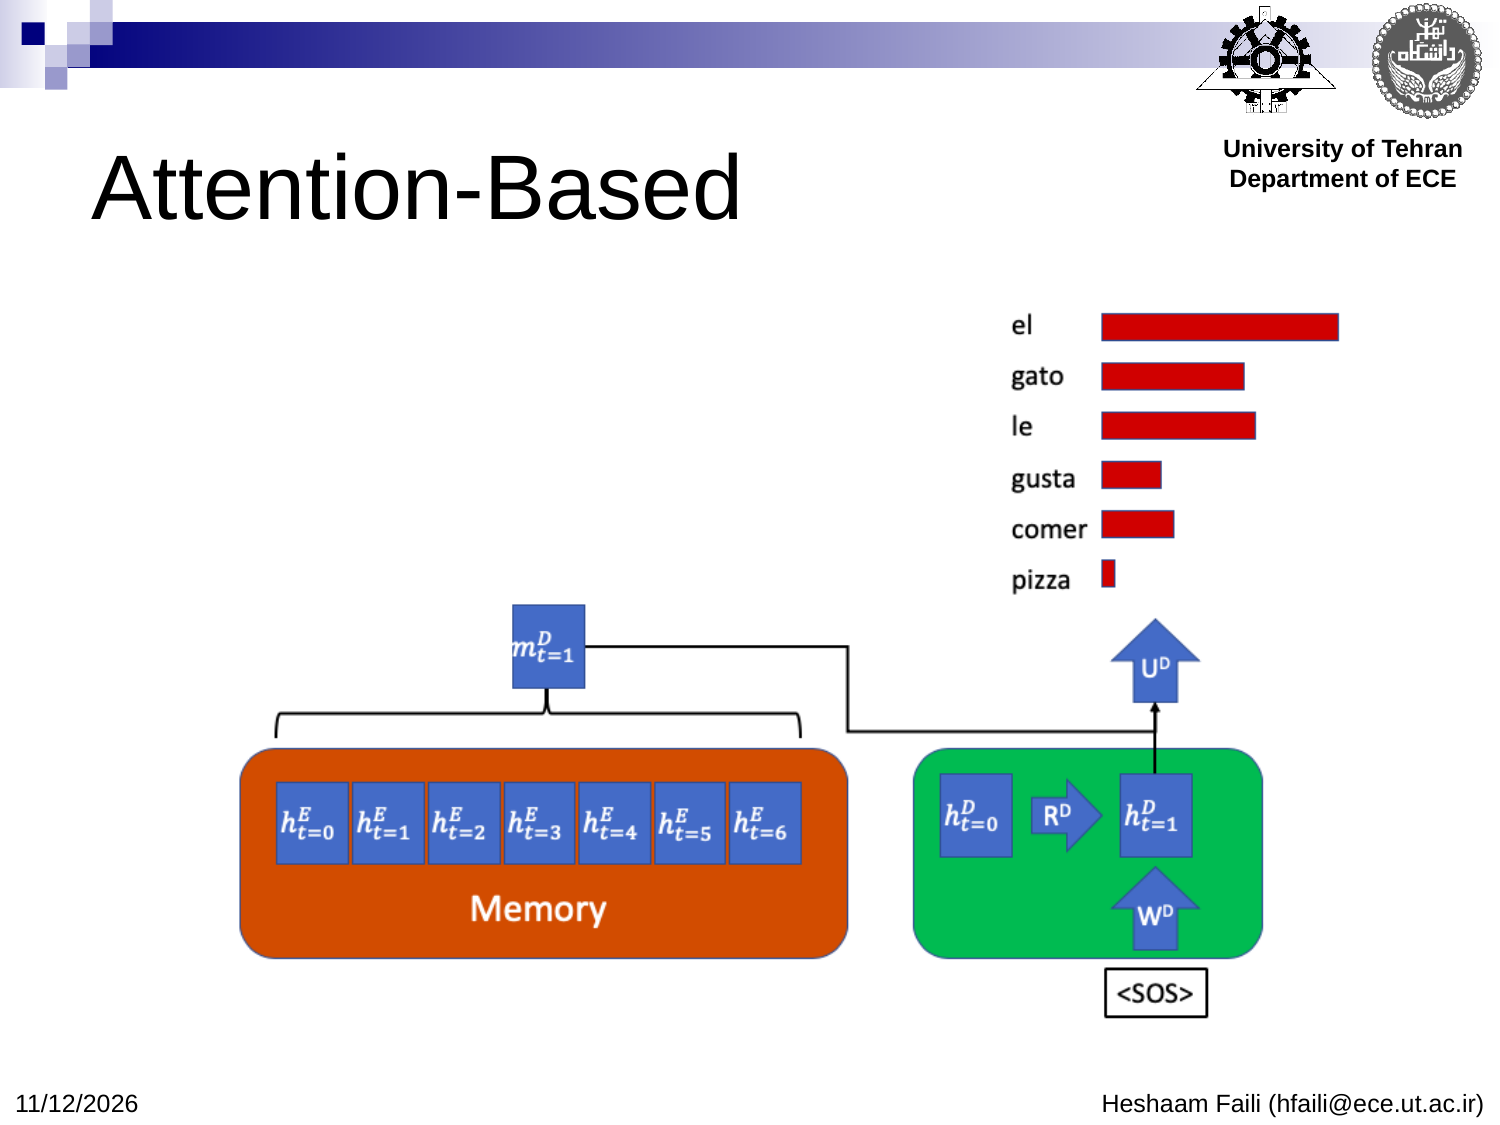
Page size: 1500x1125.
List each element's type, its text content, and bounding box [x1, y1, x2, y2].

footer Heshaam Faili (hfaili@ece.ut.ac.ir) [1024, 1049, 1500, 1125]
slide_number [0, 1046, 351, 1125]
picture [1187, 0, 1347, 121]
title Attention-Based [76, 75, 1199, 291]
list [234, 302, 1343, 1024]
